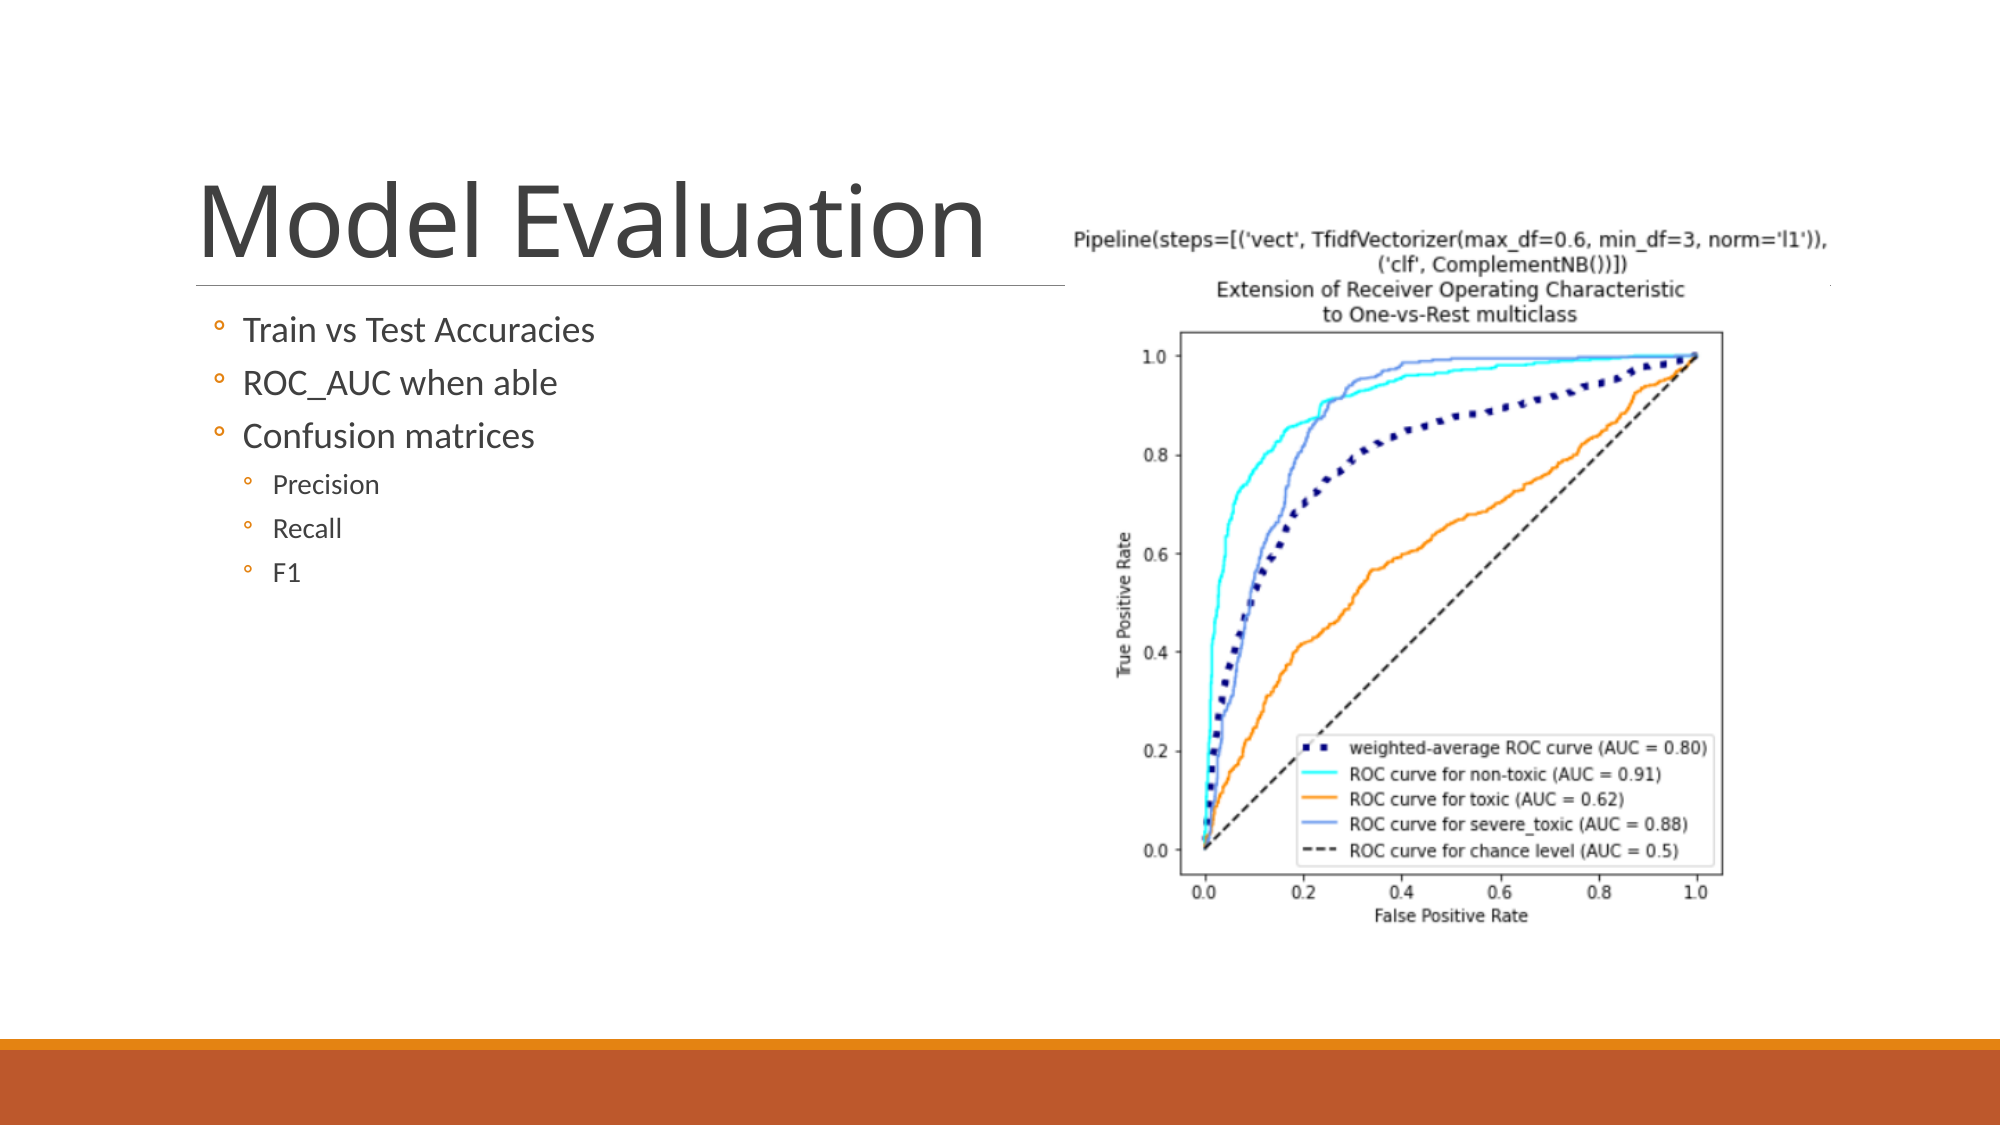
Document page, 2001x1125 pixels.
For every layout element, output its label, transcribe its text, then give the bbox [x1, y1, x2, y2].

title Model Evaluation [180, 47, 1830, 285]
list Train vs Test Accuracies ROC_AUC when able Confusion matrices Precision Recall F1 [180, 302, 1830, 963]
picture [1065, 223, 1831, 934]
